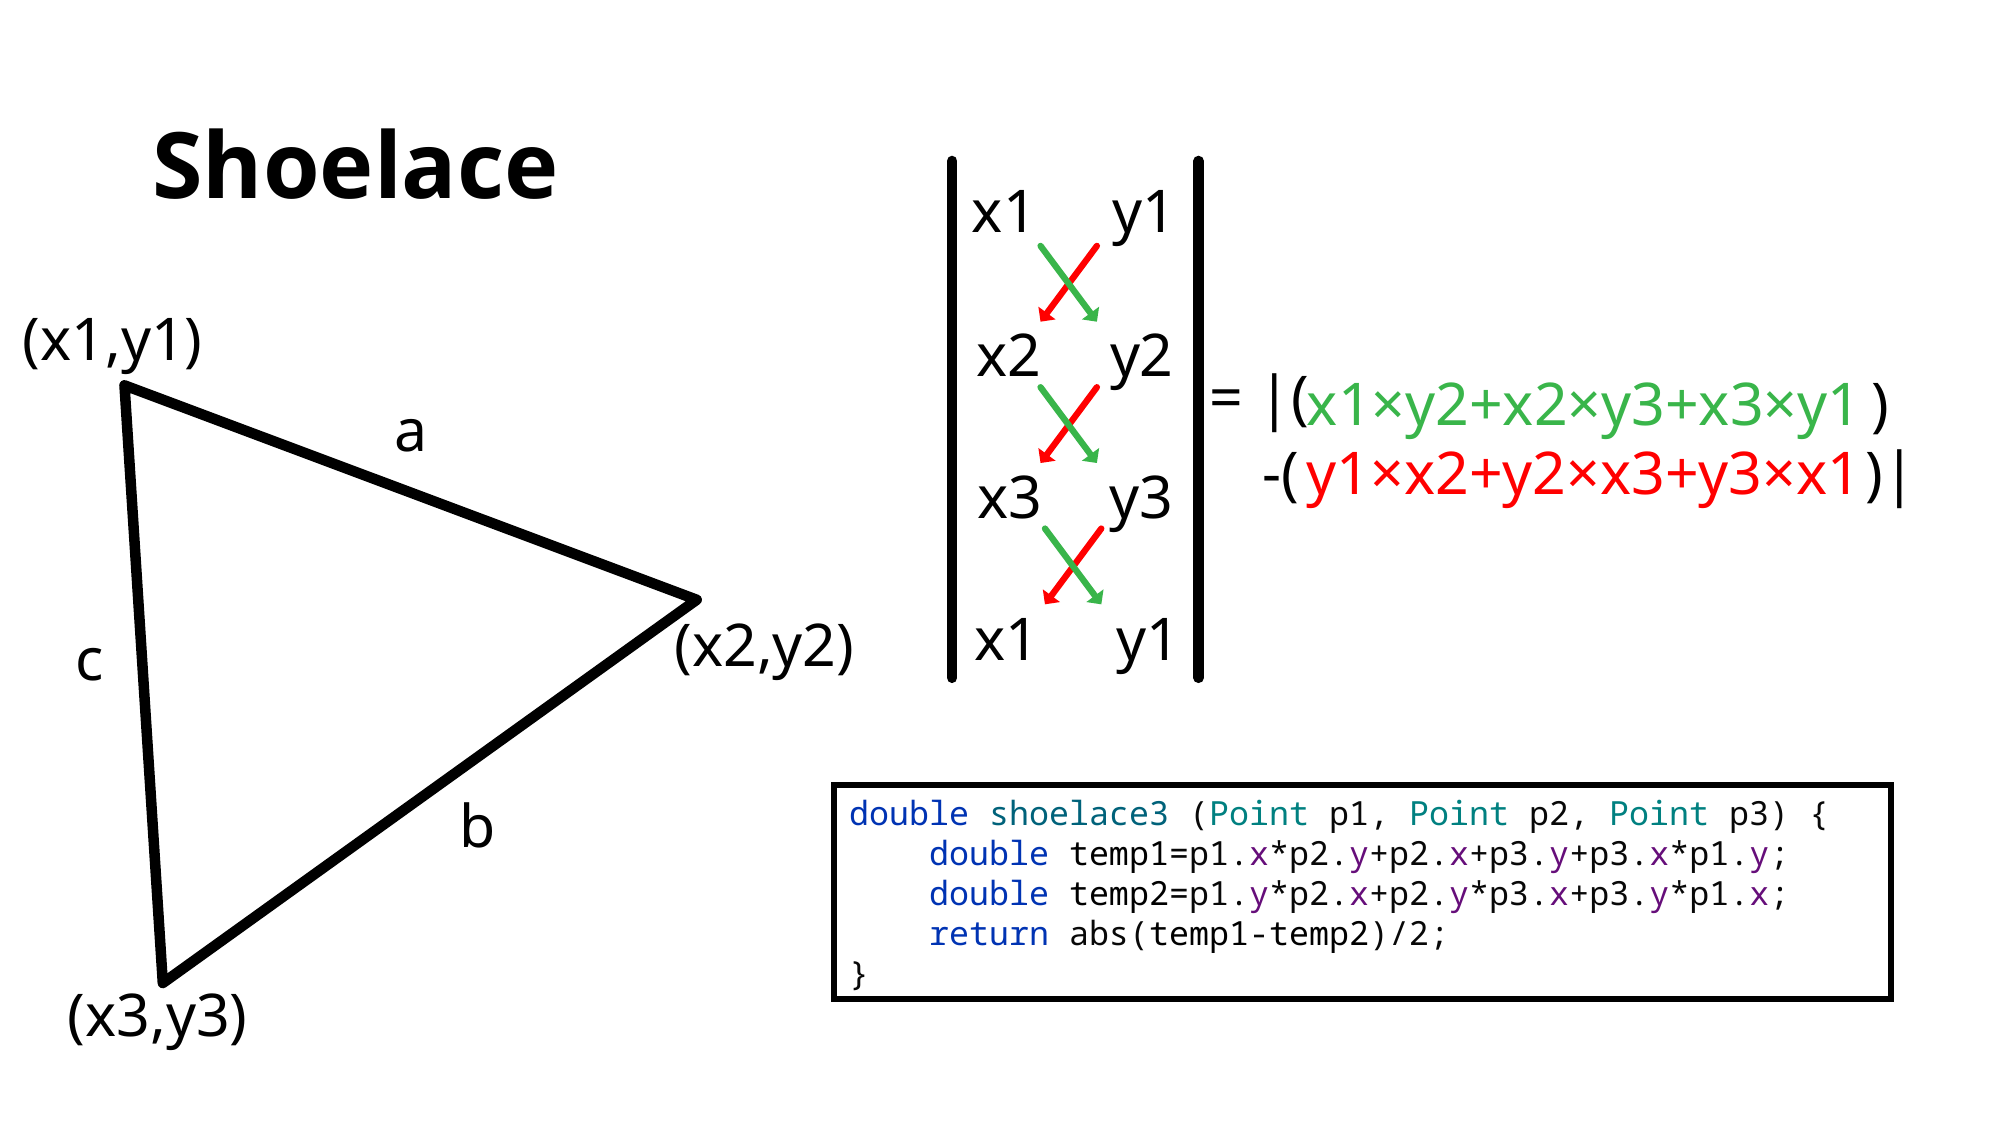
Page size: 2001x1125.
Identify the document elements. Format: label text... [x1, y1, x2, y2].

text_box y1 [1098, 166, 1192, 252]
text_box x1 [957, 166, 1052, 252]
text_box double shoelace3 (Point p1, Point p2, Point p3) { double temp1=p1.x*p2.y+p2.x+p3.y+p3.x*p1.y; double temp2=p1.y*p2.x+p2.y*p3.x+p3.y*p1.x; return abs(temp1-temp2)/2; } [834, 784, 1892, 1000]
text_box c [60, 614, 119, 700]
text_box y1 [1101, 594, 1195, 680]
text_box [124, 385, 697, 969]
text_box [1045, 528, 1104, 605]
text_box b [444, 780, 511, 867]
text_box a [379, 385, 443, 471]
text_box x2 [961, 310, 1057, 396]
text_box x3 [962, 452, 1058, 538]
text_box x1 [960, 594, 1055, 680]
text_box ) [1856, 359, 1904, 428]
text_box -( [1247, 428, 1292, 514]
text_box )| [1850, 428, 1931, 514]
text_box y3 [1095, 452, 1189, 538]
text_box (x2,y2) [660, 600, 870, 686]
title Shoelace [137, 59, 1863, 278]
text_box (x1,y1) [8, 294, 218, 380]
text_box (x3,y3) [52, 969, 263, 1056]
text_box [1040, 245, 1100, 322]
text_box = |( [1195, 352, 1324, 439]
text_box y2 [1095, 310, 1189, 396]
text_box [1040, 387, 1100, 464]
text_box y1×x2+y2×x3+y3×x1 [1292, 428, 1850, 514]
text_box x1×y2+x2×y3+x3×y1 [1292, 359, 1856, 428]
